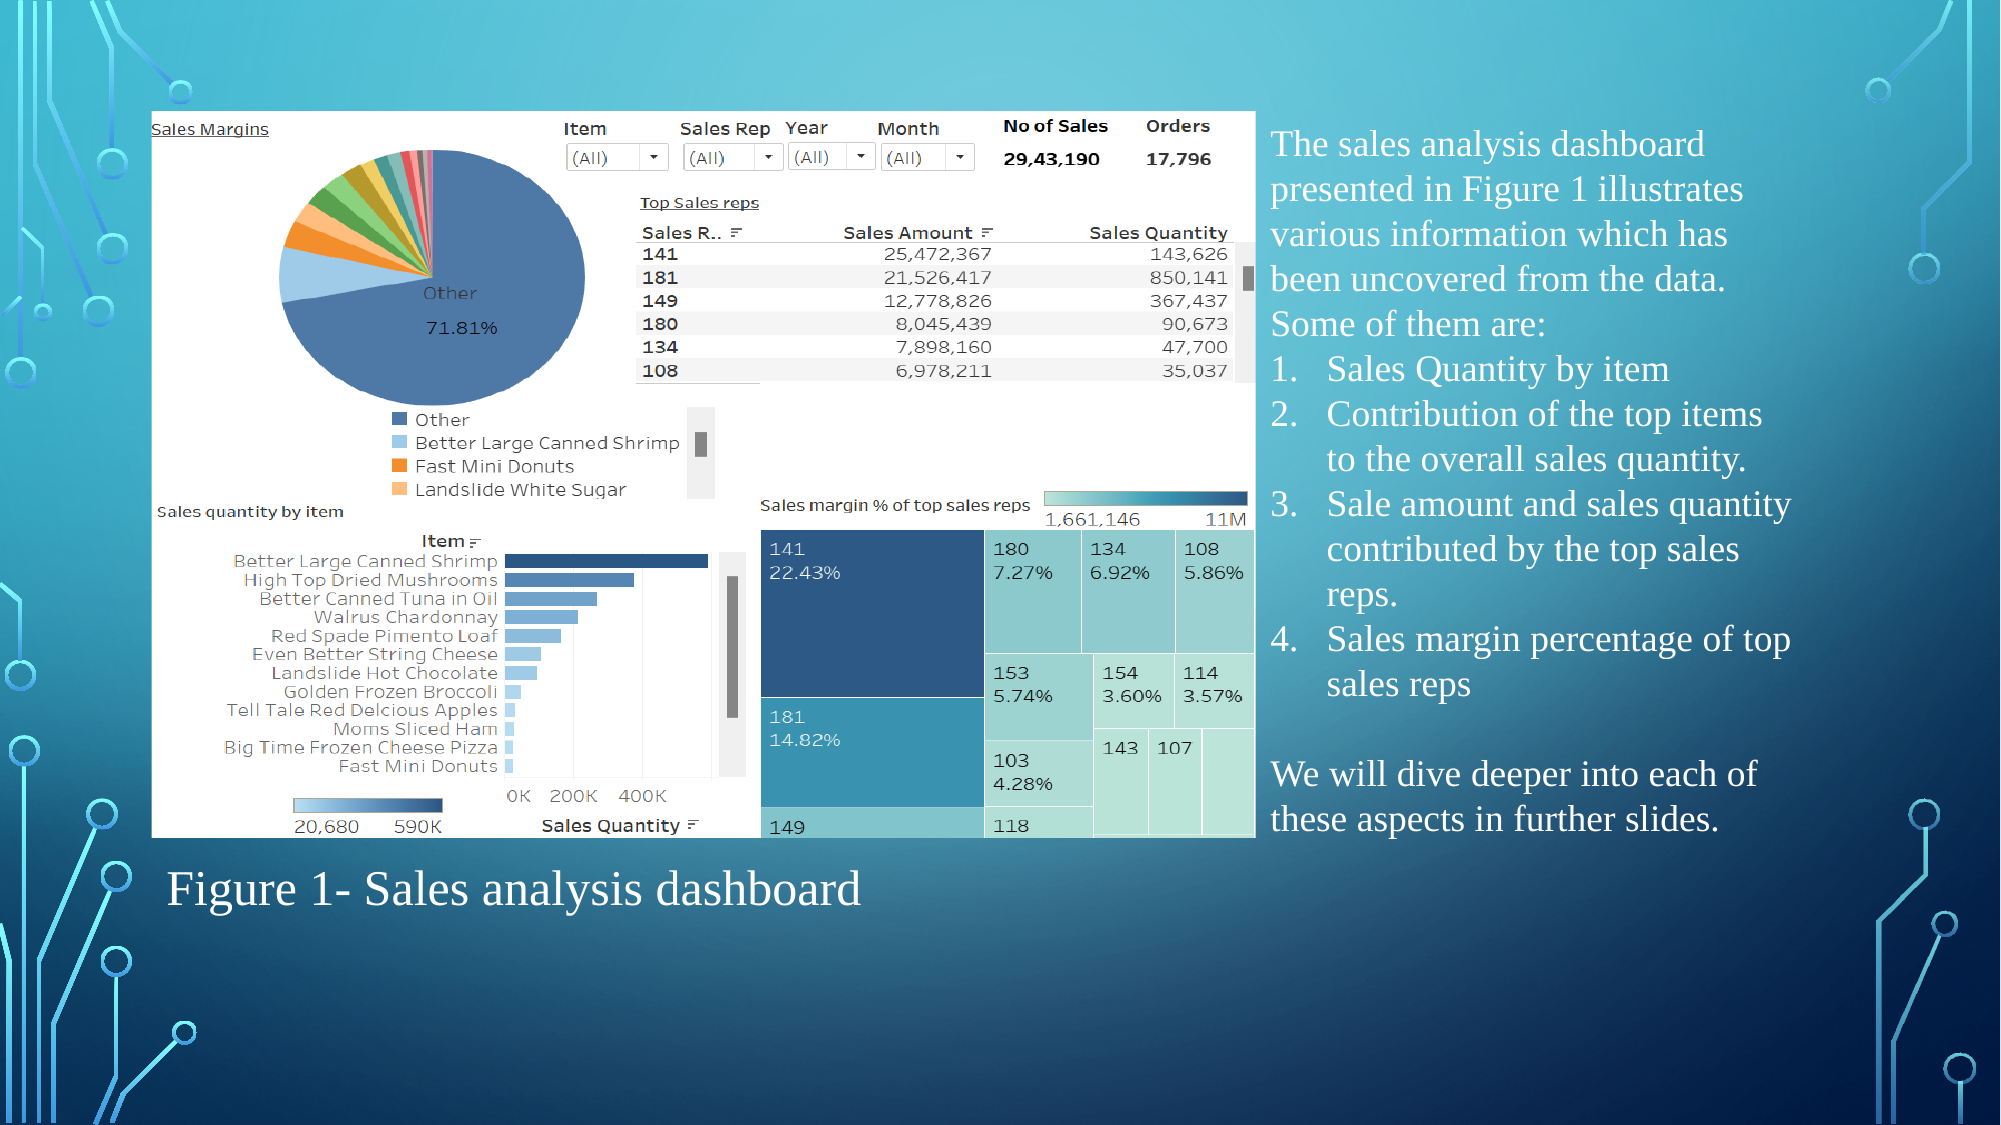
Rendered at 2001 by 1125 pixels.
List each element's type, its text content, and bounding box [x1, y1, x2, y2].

text_box The sales analysis dashboard presented in Figure 1 illustrates various information which has been uncovered from the data. Some of them are: Sales Quantity by item Contribution of the top items to the overall sales quantity. Sale amount and sales quantity contributed by the top sales reps. Sales margin percentage of top sales reps We will dive deeper into each of these aspects in further slides. [1255, 111, 1816, 846]
picture [151, 110, 1256, 838]
text_box Figure 1- Sales analysis dashboard [151, 847, 1226, 923]
